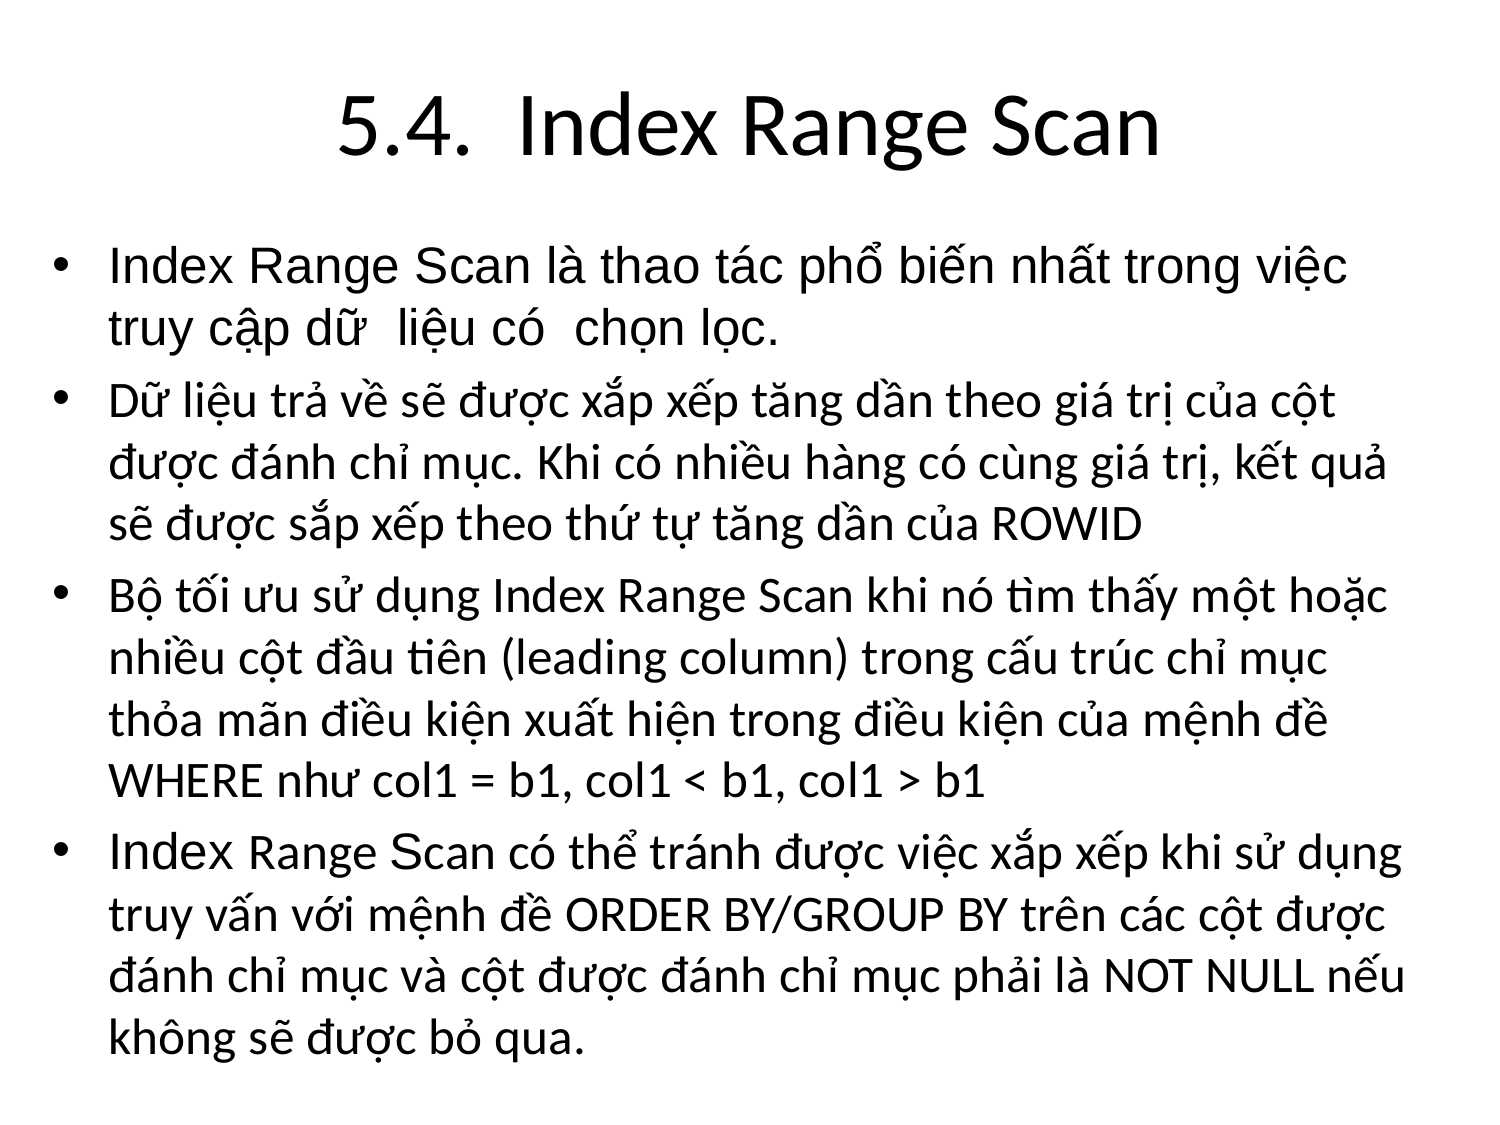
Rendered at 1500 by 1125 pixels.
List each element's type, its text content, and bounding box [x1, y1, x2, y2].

list Index Range Scan là thao tác phổ biến nhất trong việc truy cập dữ liệu có chọn lọc. Dữ liệu trả về sẽ được xắp xếp tăng dần theo giá trị của cột được đánh chỉ mục. Khi có nhiều hàng có cùng giá trị, kết quả sẽ được sắp xếp theo thứ tự tăng dần của ROWID Bộ tối ưu sử dụng Index Range Scan khi nó tìm thấy một hoặc nhiều cột đầu tiên (leading column) trong cấu trúc chỉ mục thỏa mãn điều kiện xuất hiện trong điều kiện của mệnh đề WHERE như col1 = b1, col1 < b1, col1 > b1 Index Range Scan có thể tránh được việc xắp xếp khi sử dụng truy vấn với mệnh đề ORDER BY/GROUP BY trên các cột được đánh chỉ mục và cột được đánh chỉ mục phải là NOT NULL nếu không sẽ được bỏ qua. [37, 224, 1450, 1075]
title 5.4. Index Range Scan [75, 24, 1425, 213]
